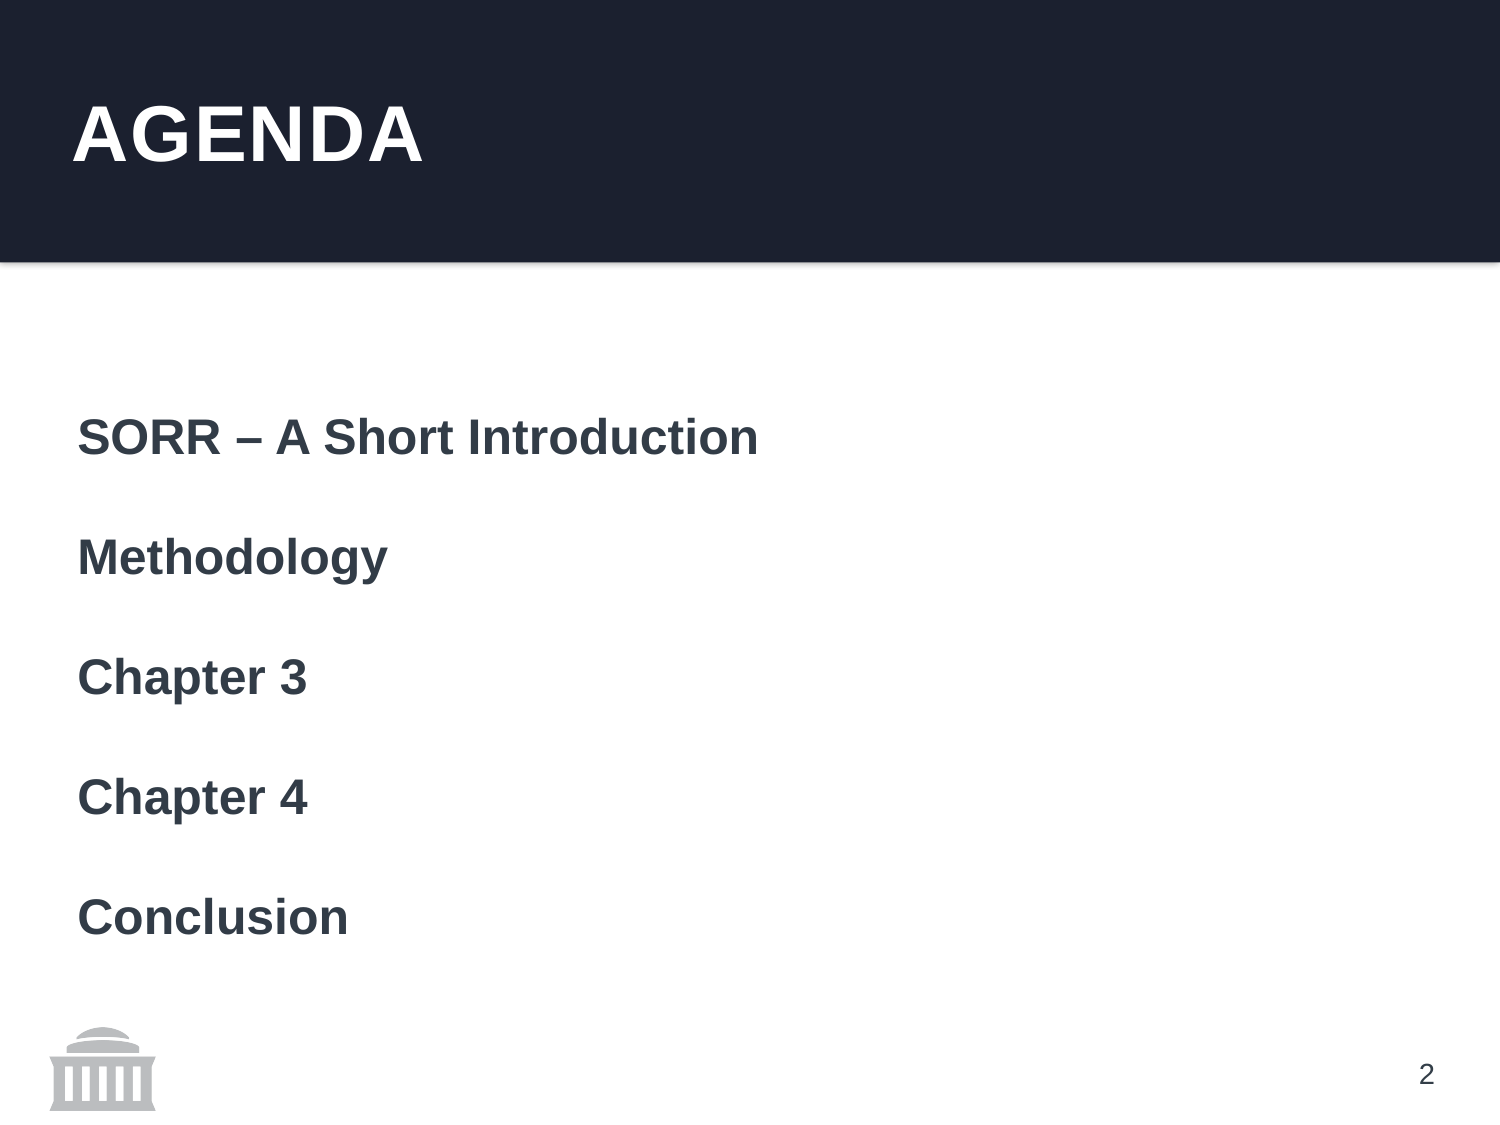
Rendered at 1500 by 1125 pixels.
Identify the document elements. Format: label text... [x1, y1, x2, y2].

picture [49, 1027, 156, 1111]
title AGENDA [56, 0, 1442, 260]
text_box SORR – A Short Introduction Methodology Chapter 3 Chapter 4 Conclusion [60, 302, 1446, 987]
slide_number 2 [1100, 1042, 1451, 1103]
